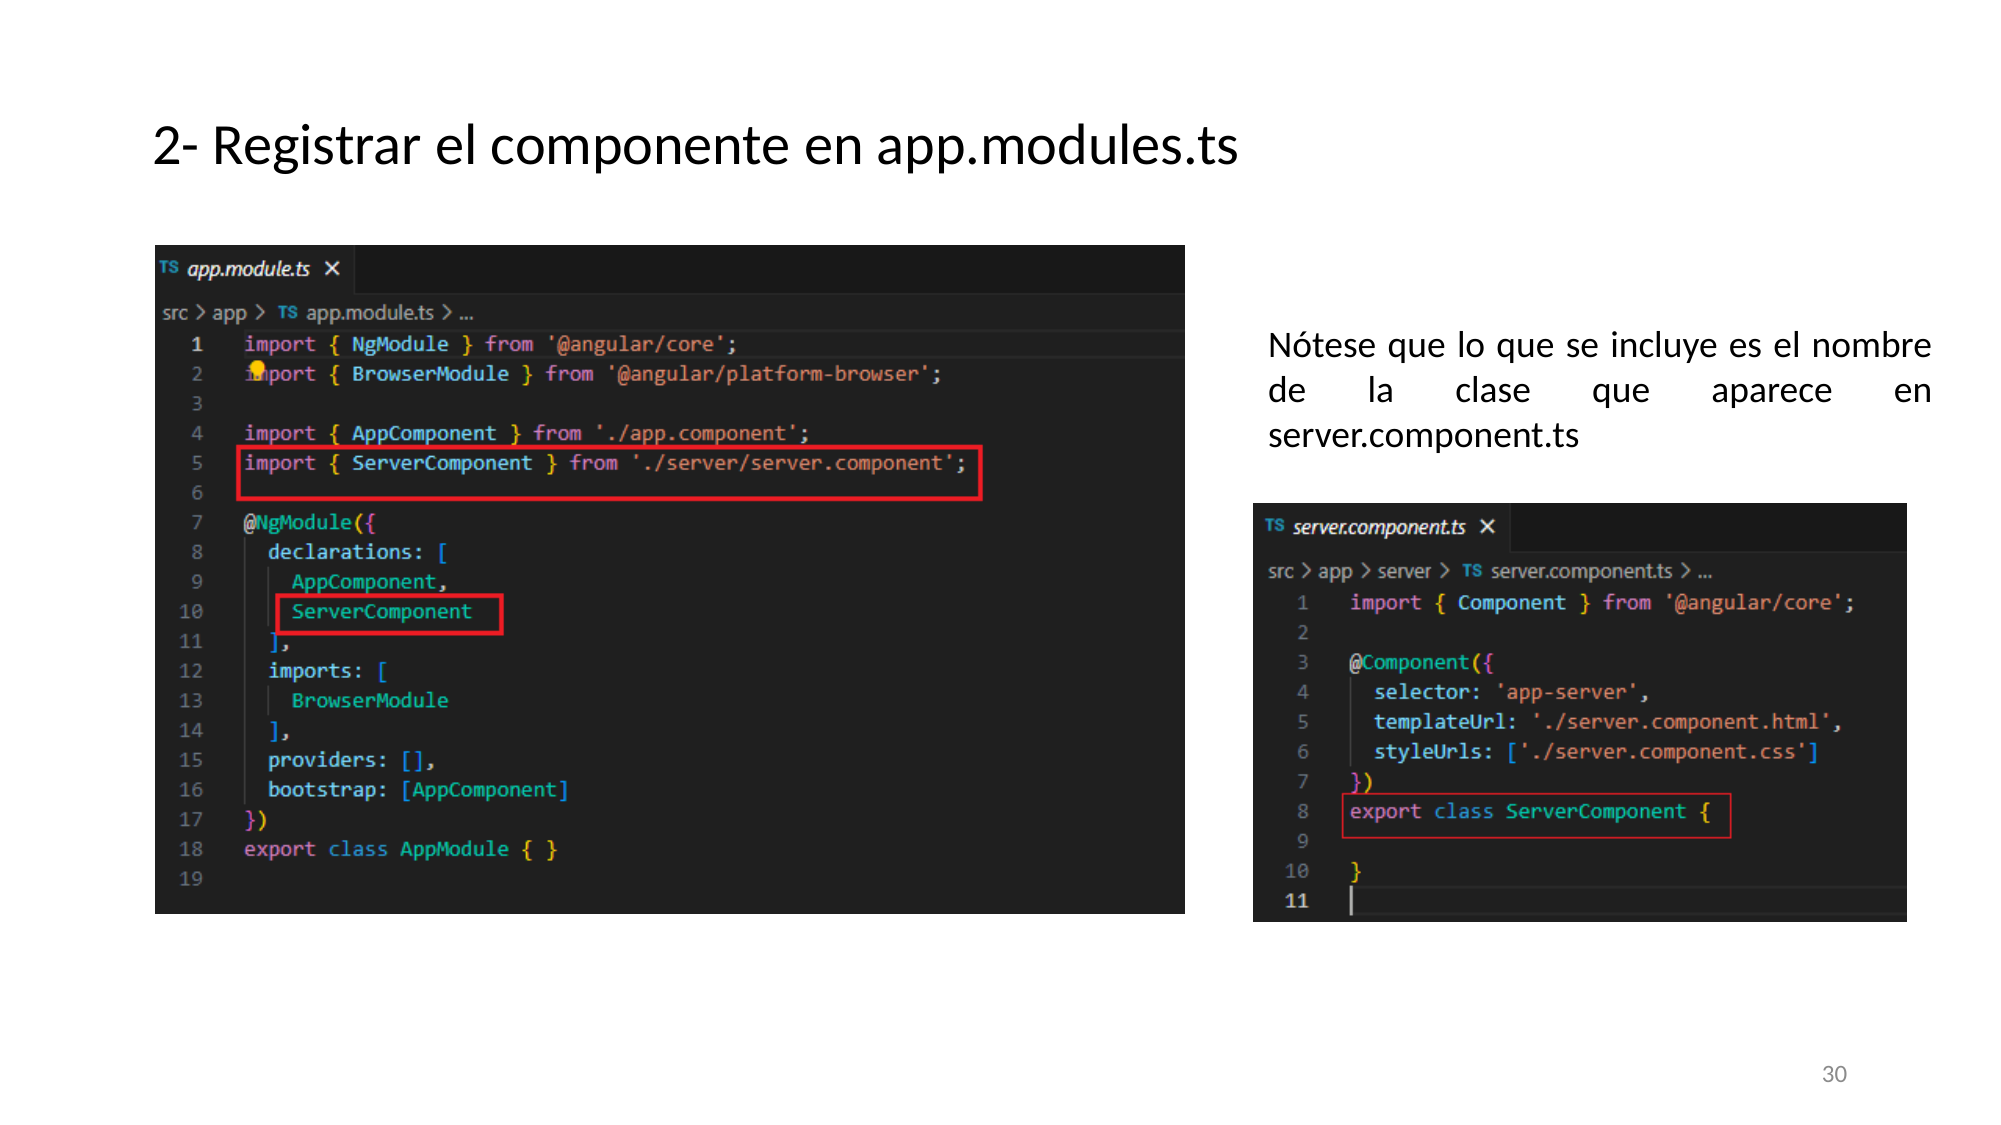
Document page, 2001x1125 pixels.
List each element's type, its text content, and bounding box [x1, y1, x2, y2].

list 2- Registrar el componente en app.modules.ts [137, 107, 1863, 1014]
text_box Nótese que lo que se incluye es el nombre de la clase que aparece en server.component.ts [1253, 312, 1948, 463]
slide_number 30 [1412, 1042, 1863, 1103]
picture [1253, 503, 1907, 922]
picture [155, 245, 1185, 914]
